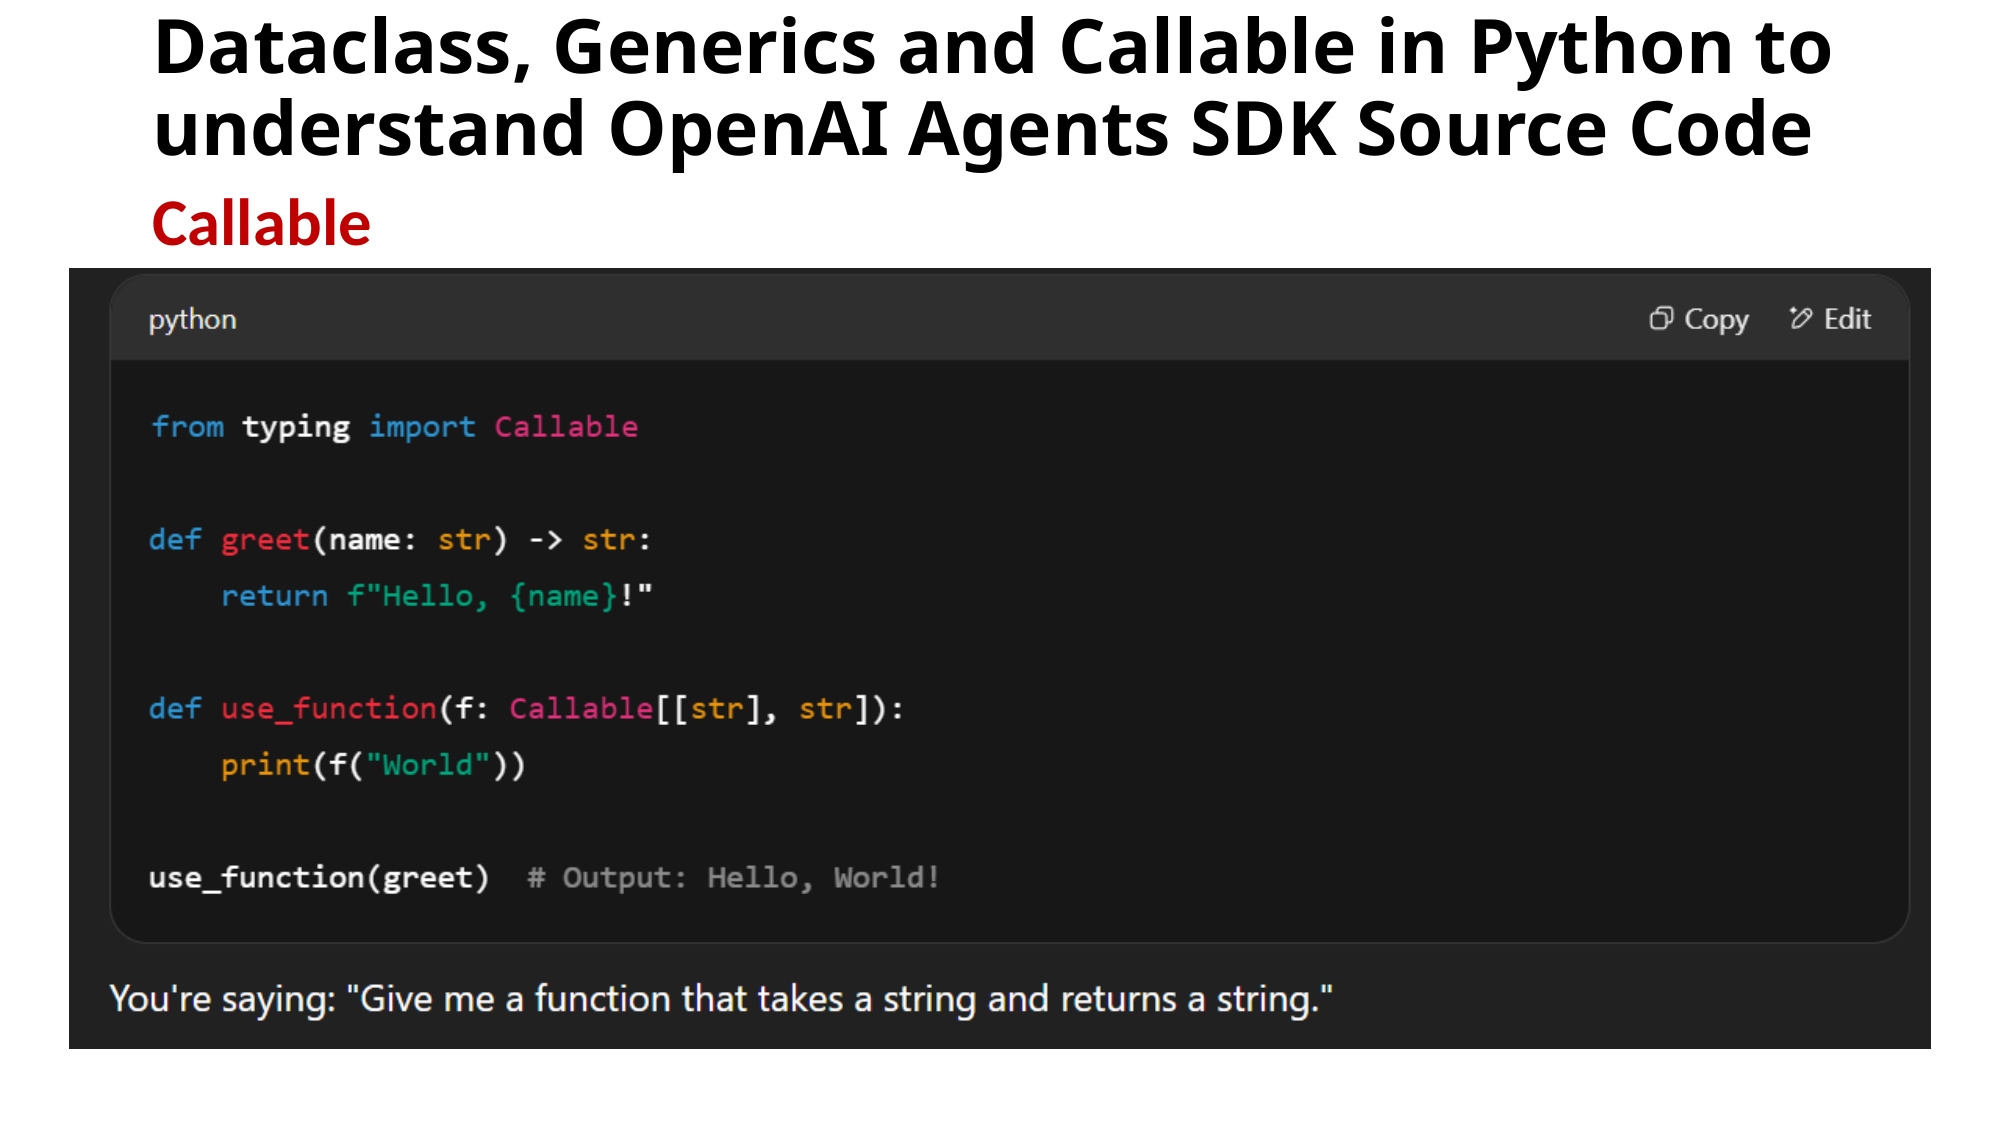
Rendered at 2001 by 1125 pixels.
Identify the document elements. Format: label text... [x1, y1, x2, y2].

picture [69, 268, 1931, 1049]
list Callable [137, 180, 1863, 268]
title Dataclass, Generics and Callable in Python to understand OpenAI Agents SDK Source Code [137, 0, 1863, 180]
